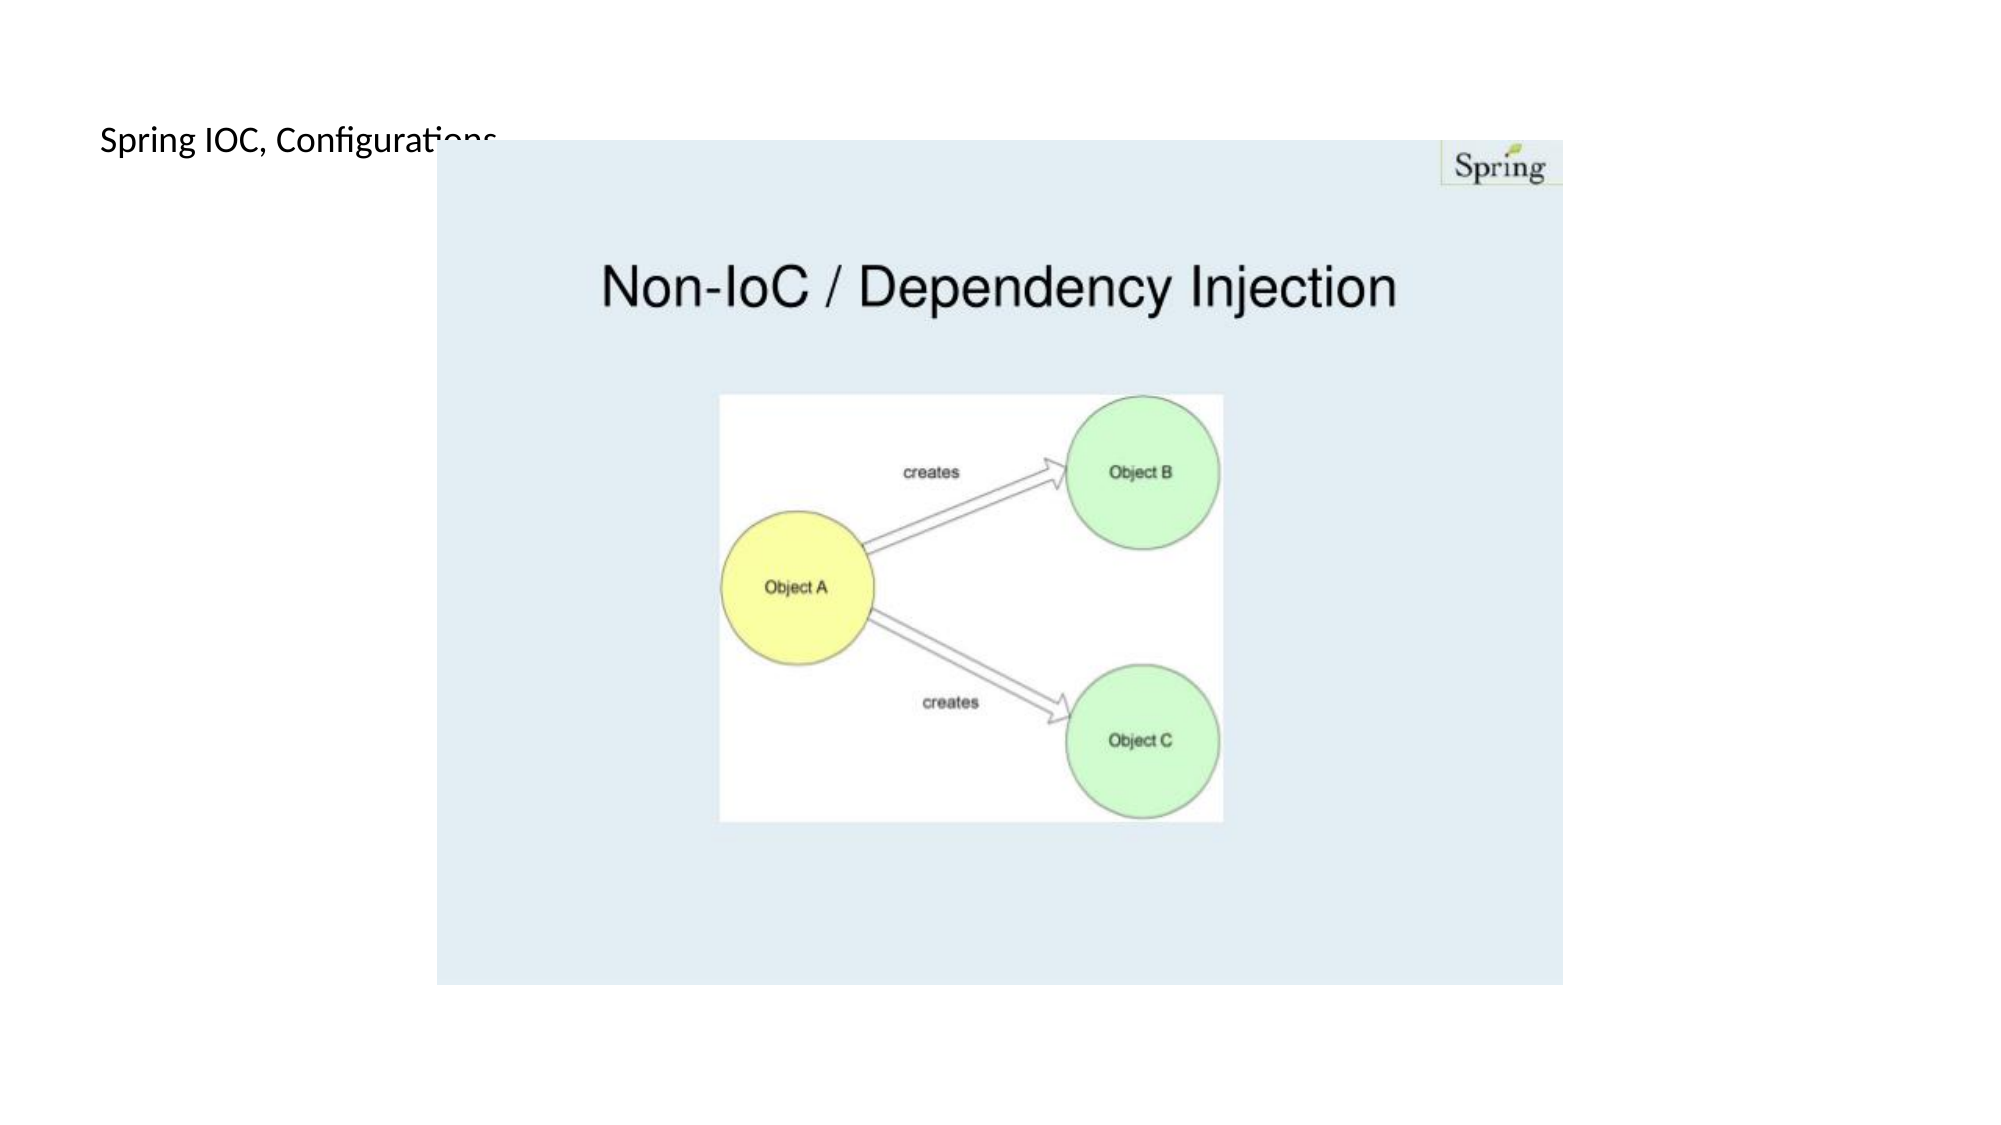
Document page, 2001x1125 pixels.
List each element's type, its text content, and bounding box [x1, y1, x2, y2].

picture [437, 140, 1563, 985]
text_box Spring IOC, Configurations [85, 108, 792, 168]
